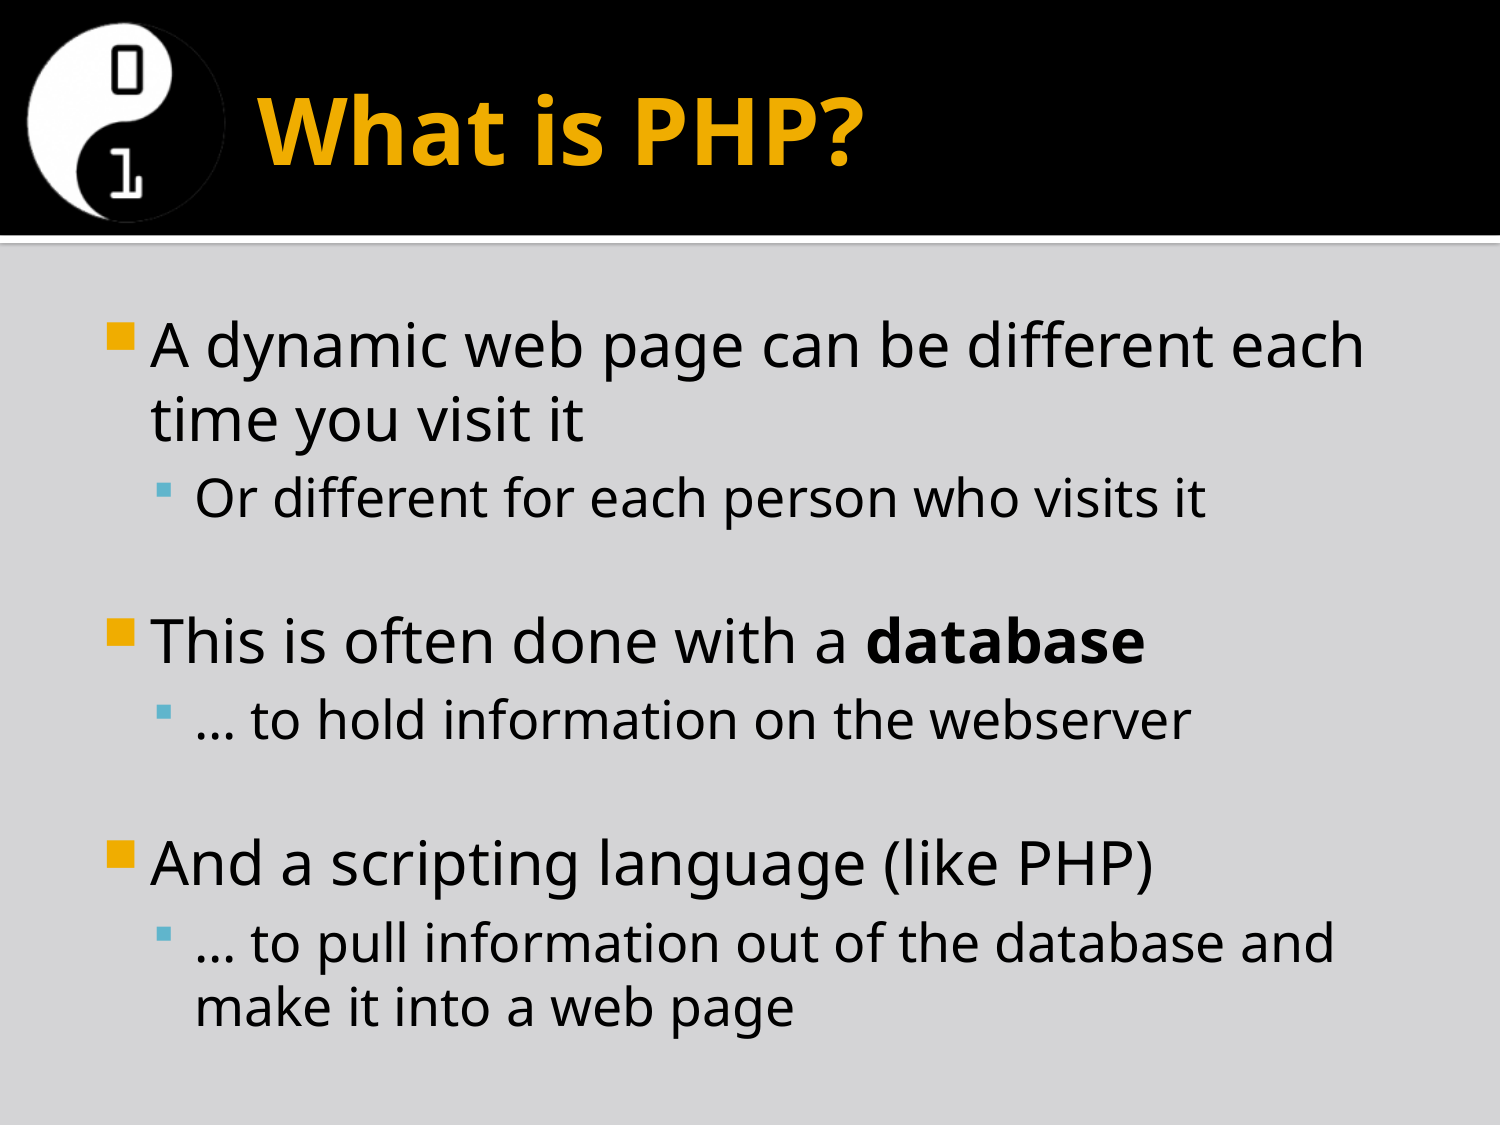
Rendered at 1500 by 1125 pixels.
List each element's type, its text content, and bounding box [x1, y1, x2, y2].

title What is PHP? [242, 25, 1425, 231]
list A dynamic web page can be different each time you visit it Or different for each person who visits it This is often done with a database … to hold information on the webserver And a scripting language (like PHP) … to pull information out of the database and make it into a web page [75, 291, 1425, 1050]
picture [23, 19, 230, 226]
